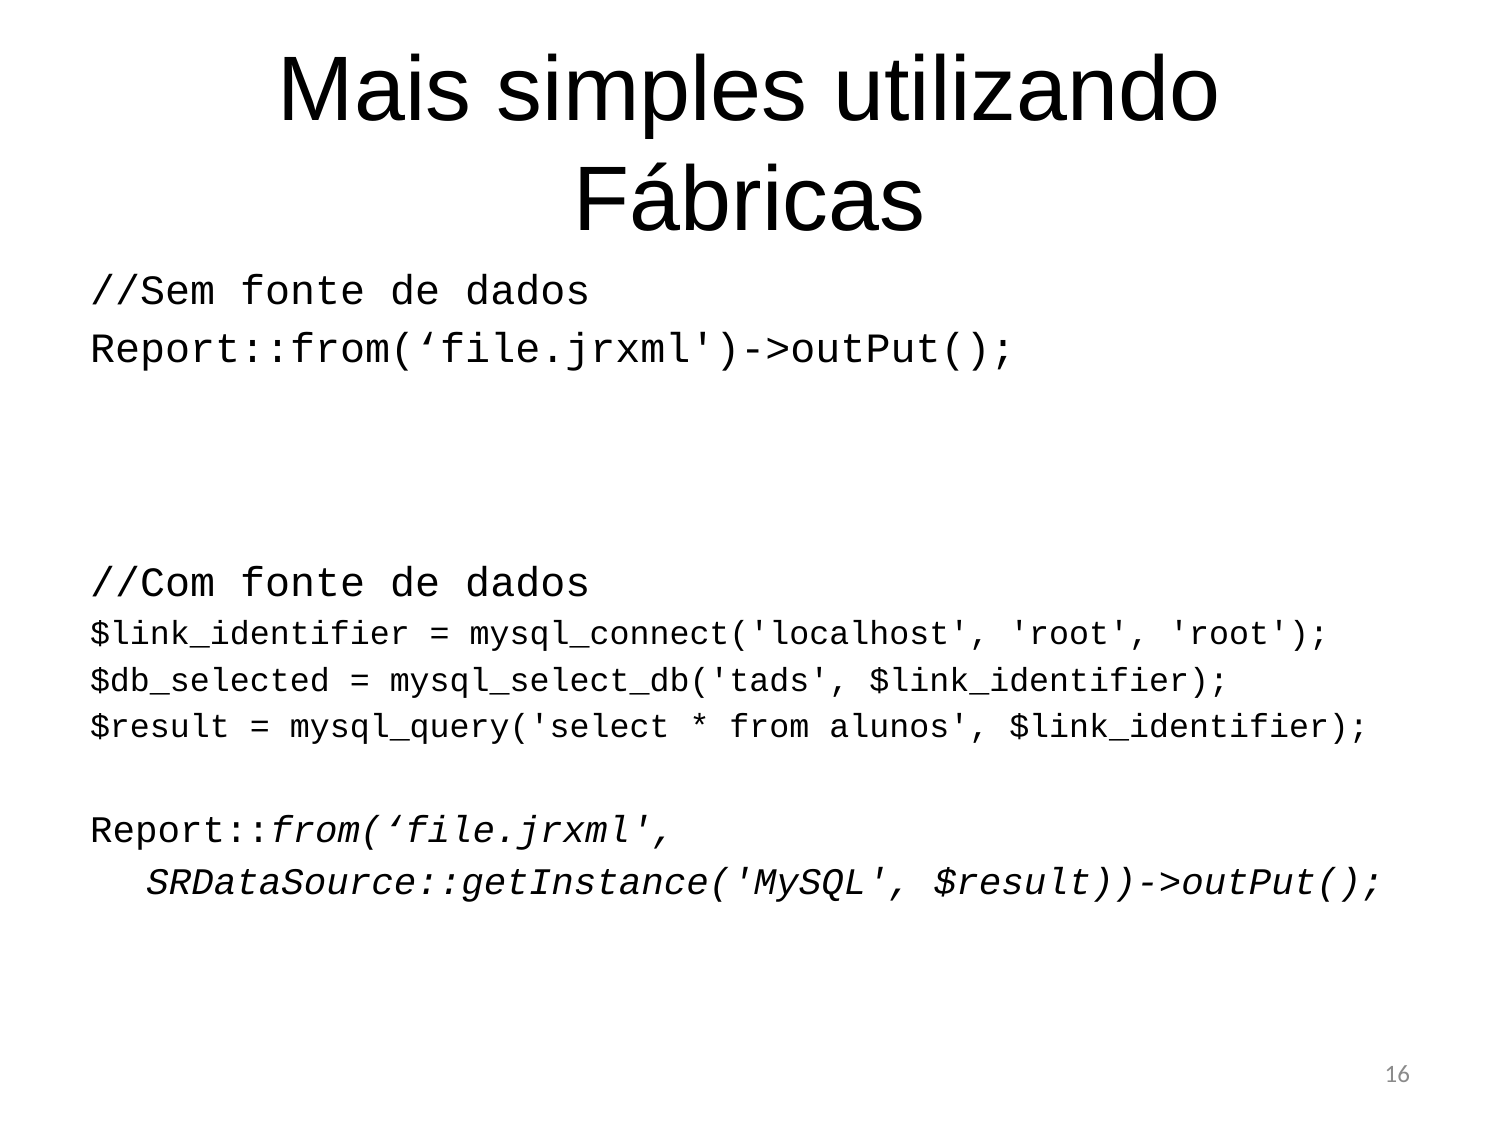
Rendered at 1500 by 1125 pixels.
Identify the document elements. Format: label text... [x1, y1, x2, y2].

list //Sem fonte de dados Report::from(‘file.jrxml')->outPut(); //Com fonte de dados $link_identifier = mysql_connect('localhost', 'root', 'root'); $db_selected = mysql_select_db('tads', $link_identifier); $result = mysql_query('select * from alunos', $link_identifier); Report::from(‘file.jrxml', SRDataSource::getInstance('MySQL', $result))->outPut(); [75, 255, 1425, 998]
slide_number 16 [1074, 1042, 1425, 1103]
title Mais simples utilizando Fábricas [75, 45, 1425, 233]
